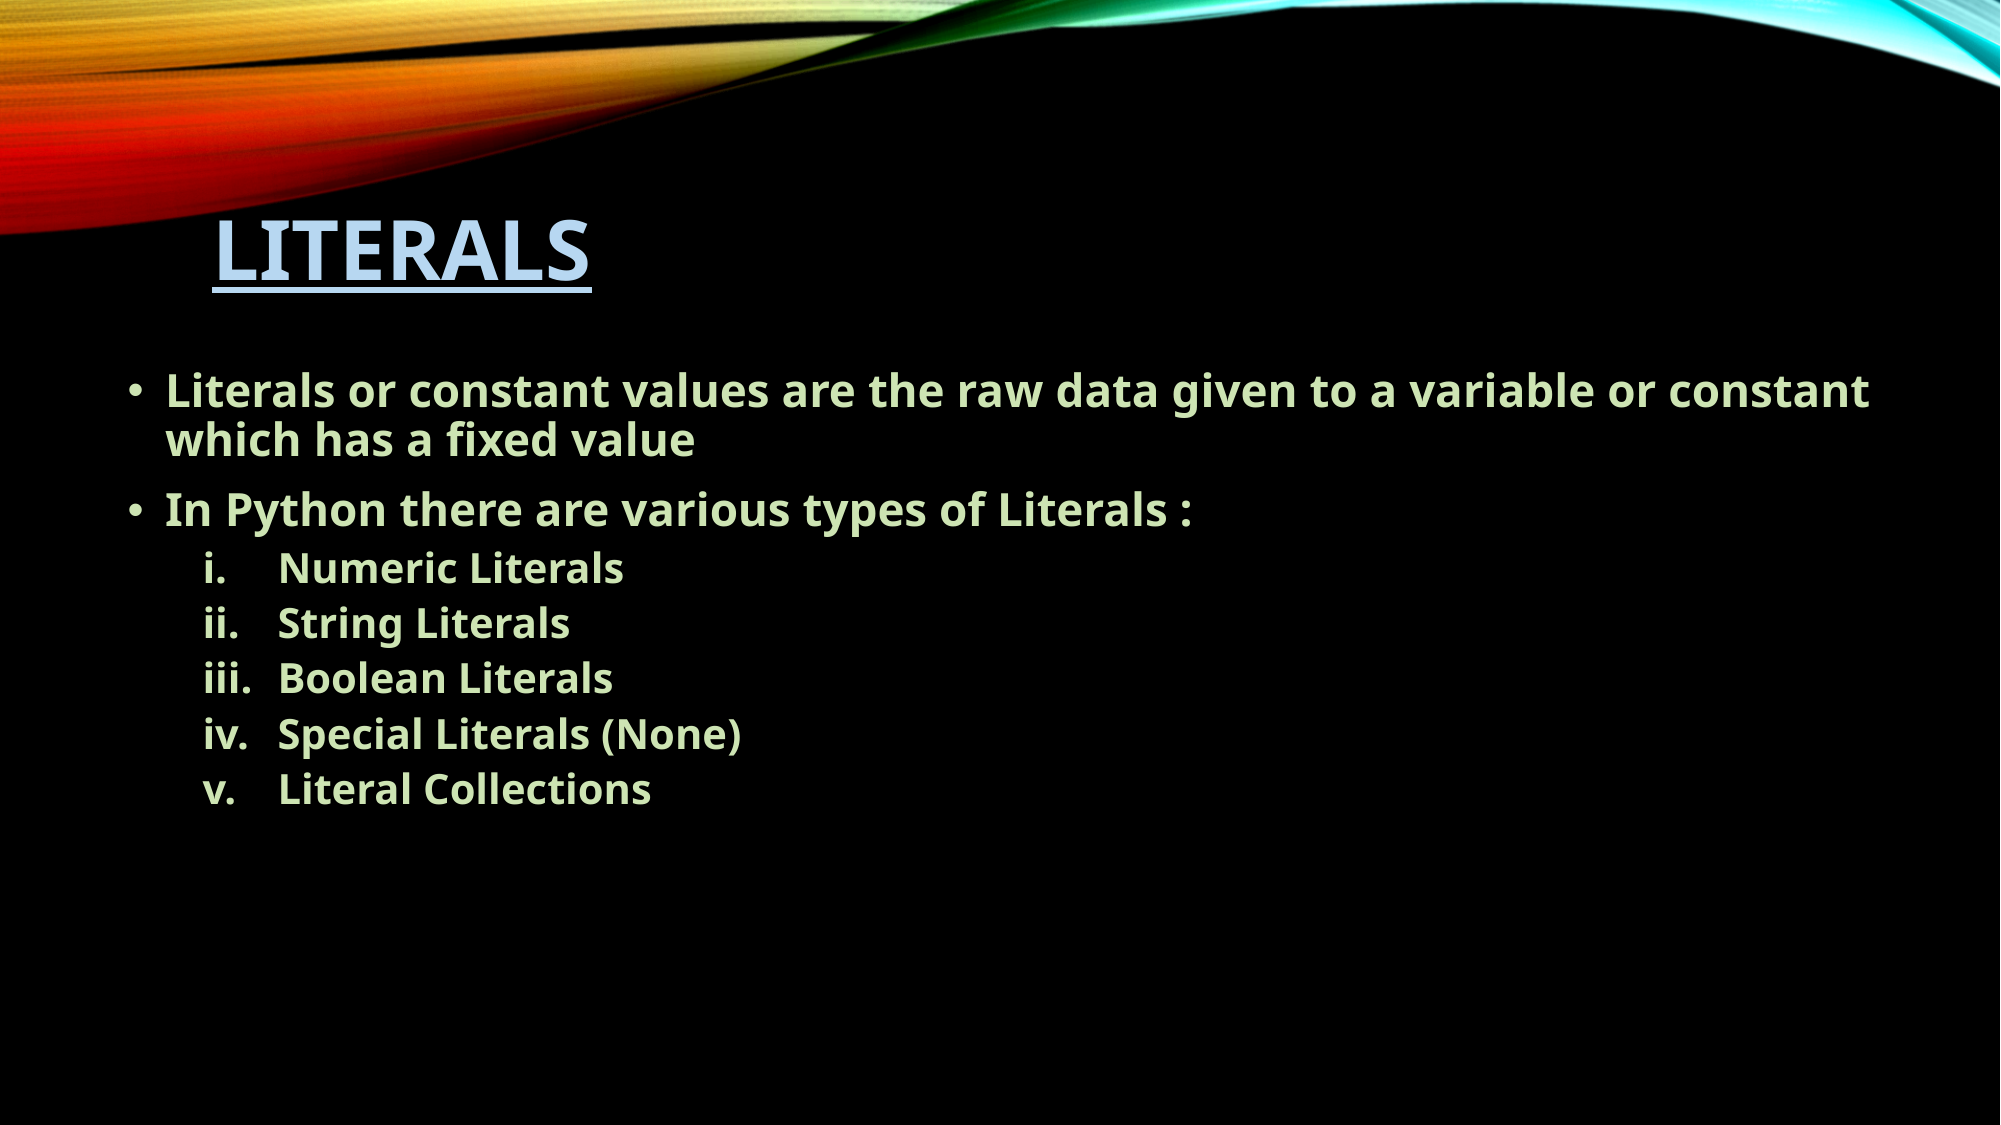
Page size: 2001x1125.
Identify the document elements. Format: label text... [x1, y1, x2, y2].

title Literals [197, 147, 1610, 360]
picture [0, 0, 2000, 237]
list Literals or constant values are the raw data given to a variable or constant which has a fixed value In Python there are various types of Literals : Numeric Literals String Literals Boolean Literals Special Literals (None) Literal Collections [112, 360, 1888, 1021]
